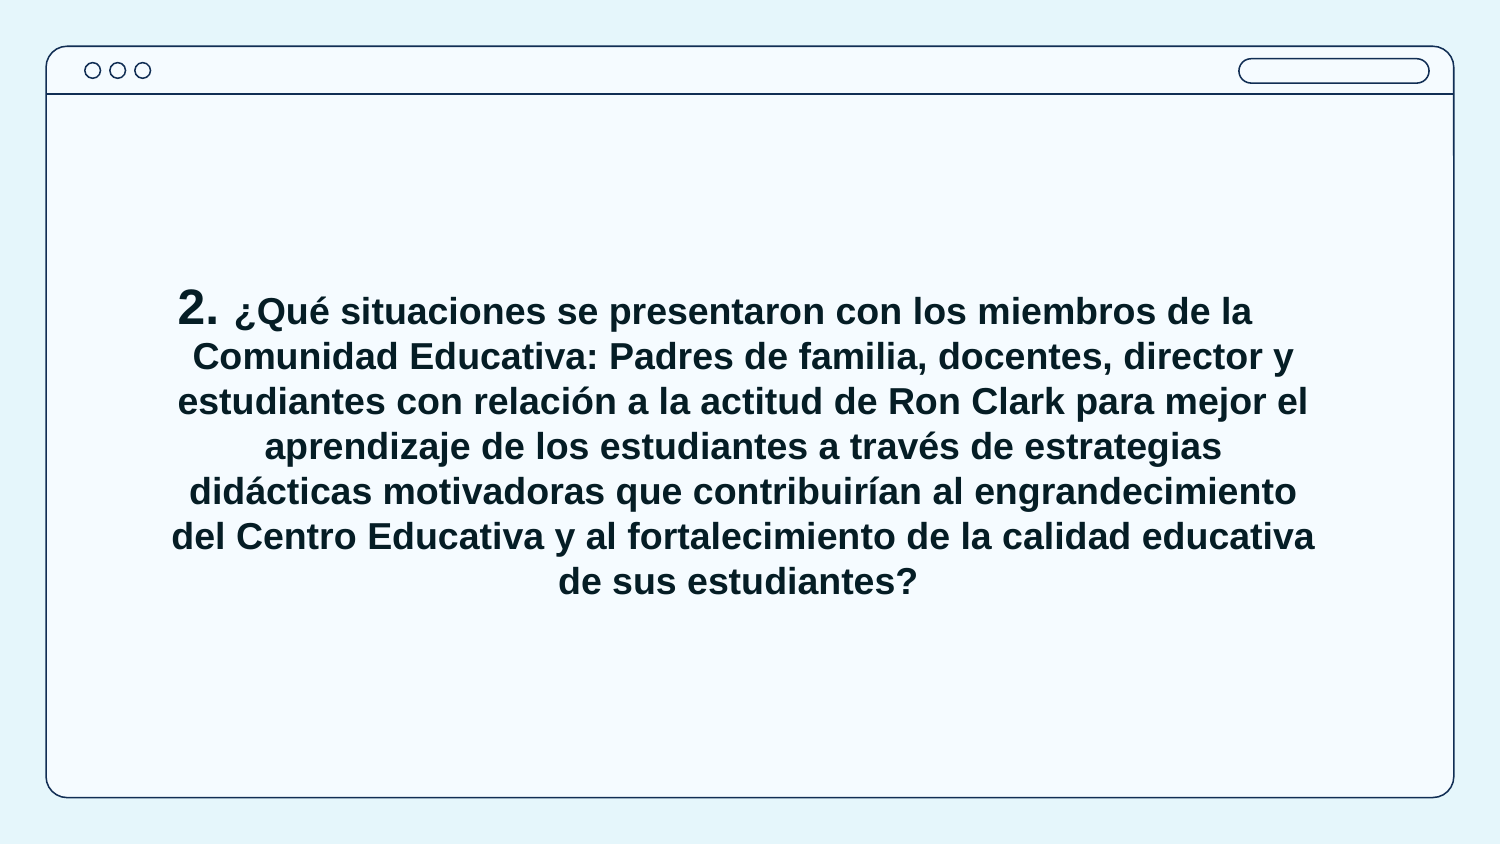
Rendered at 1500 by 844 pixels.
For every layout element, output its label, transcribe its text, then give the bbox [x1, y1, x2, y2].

title ¿Qué situaciones se presentaron con los miembros de la Comunidad Educativa: Padres de familia, docentes, director y estudiantes con relación a la actitud de Ron Clark para mejor el aprendizaje de los estudiantes a través de estrategias didácticas motivadoras que contribuirían al engrandecimiento del Centro Educativa y al fortalecimiento de la calidad educativa de sus estudiantes? [96, 109, 1335, 738]
